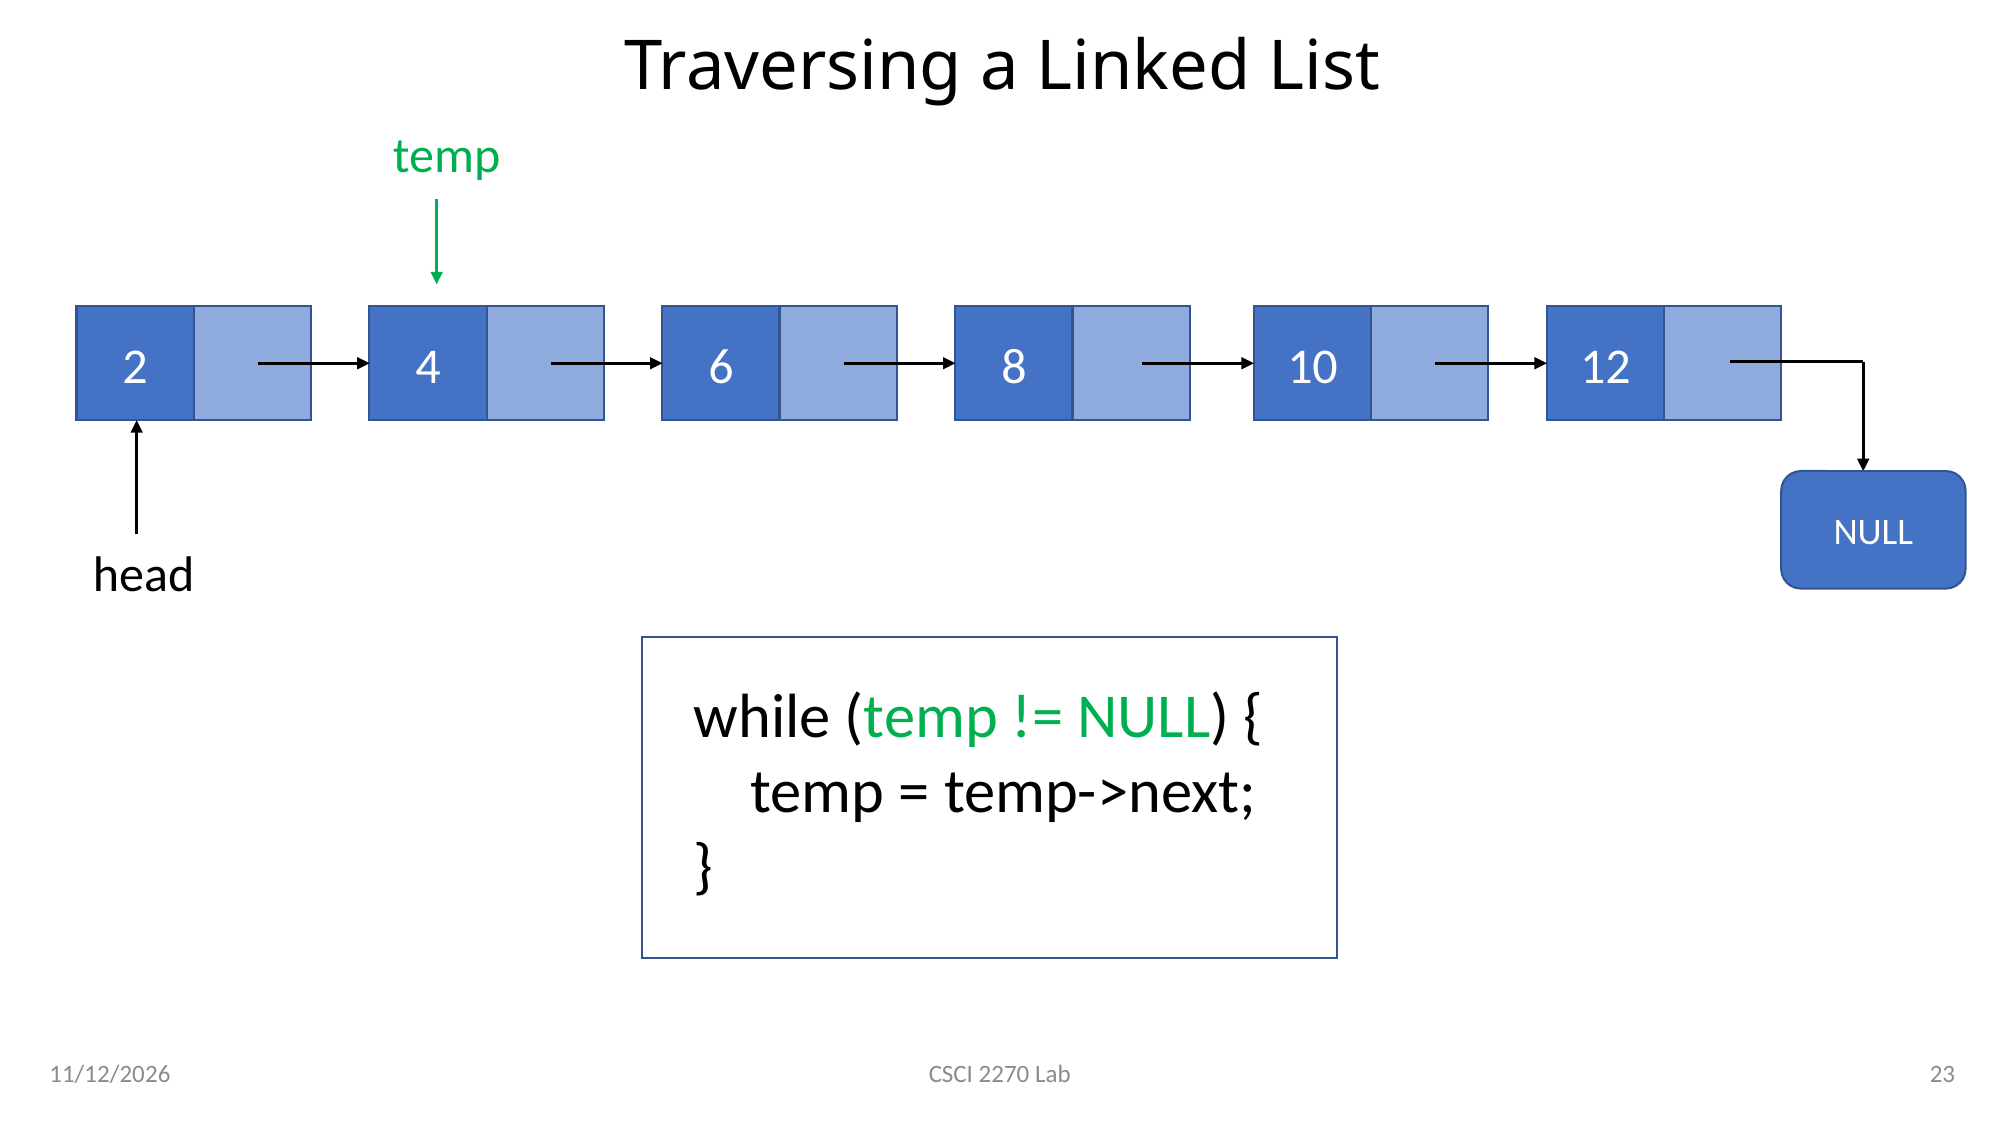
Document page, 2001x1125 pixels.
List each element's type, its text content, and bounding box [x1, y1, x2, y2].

text_box [641, 636, 1338, 959]
text_box [1370, 305, 1489, 421]
text_box 6 [661, 305, 779, 421]
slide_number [34, 1042, 485, 1103]
text_box [1663, 305, 1782, 421]
title Traversing a Linked List [34, 22, 1971, 112]
text_box head [78, 534, 211, 610]
text_box 8 [954, 305, 1072, 421]
text_box [486, 305, 605, 421]
text_box temp [378, 115, 517, 191]
text_box 12 [1546, 305, 1663, 421]
slide_number 23 [1520, 1042, 1971, 1103]
text_box [193, 305, 312, 421]
text_box [1072, 305, 1191, 421]
text_box 10 [1253, 305, 1370, 421]
text_box NULL [1780, 469, 1967, 590]
text_box 4 [368, 305, 486, 421]
footer CSCI 2270 Lab [662, 1042, 1338, 1103]
text_box 2 [75, 305, 193, 421]
text_box [779, 305, 898, 421]
